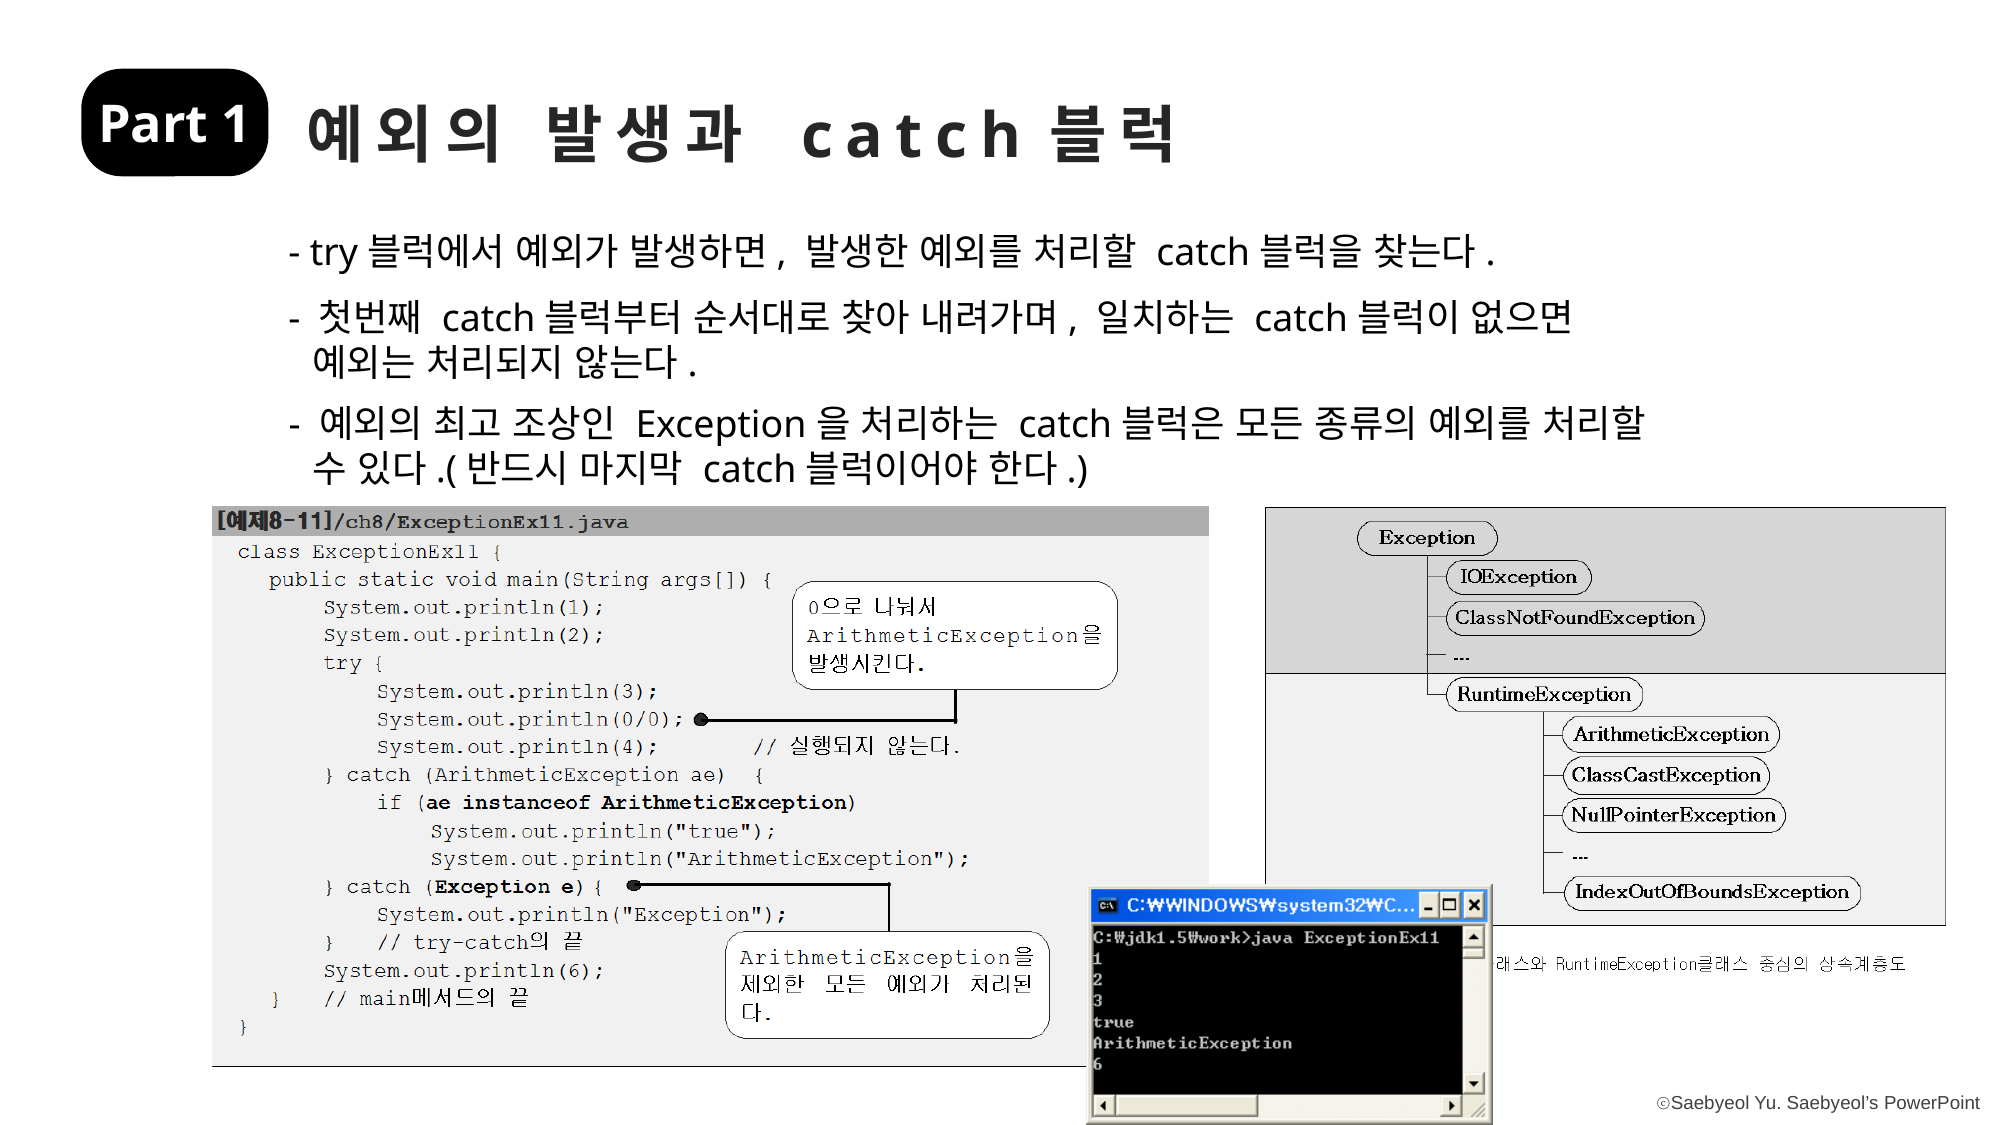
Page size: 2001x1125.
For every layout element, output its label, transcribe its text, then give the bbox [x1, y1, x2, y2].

text_box 예외의 발생과 catch블럭 [291, 88, 1192, 178]
text_box - try블럭에서 예외가 발생하면, 발생한 예외를 처리할 catch블럭을 찾는다. [253, 220, 1666, 281]
text_box - 예외의 최고 조상인 Exception을 처리하는 catch블럭은 모든 종류의 예외를 처리할 수 있다.(반드시 마지막 catch블럭이어야 한다.) [254, 392, 1666, 498]
text_box [89, 67, 261, 83]
text_box Part 1 [83, 83, 267, 161]
text_box - 첫번째 catch블럭부터 순서대로 찾아 내려가며, 일치하는 catch블럭이 없으면 예외는 처리되지 않는다. [253, 286, 1666, 391]
text_box [88, 161, 262, 178]
picture [208, 502, 1950, 1125]
